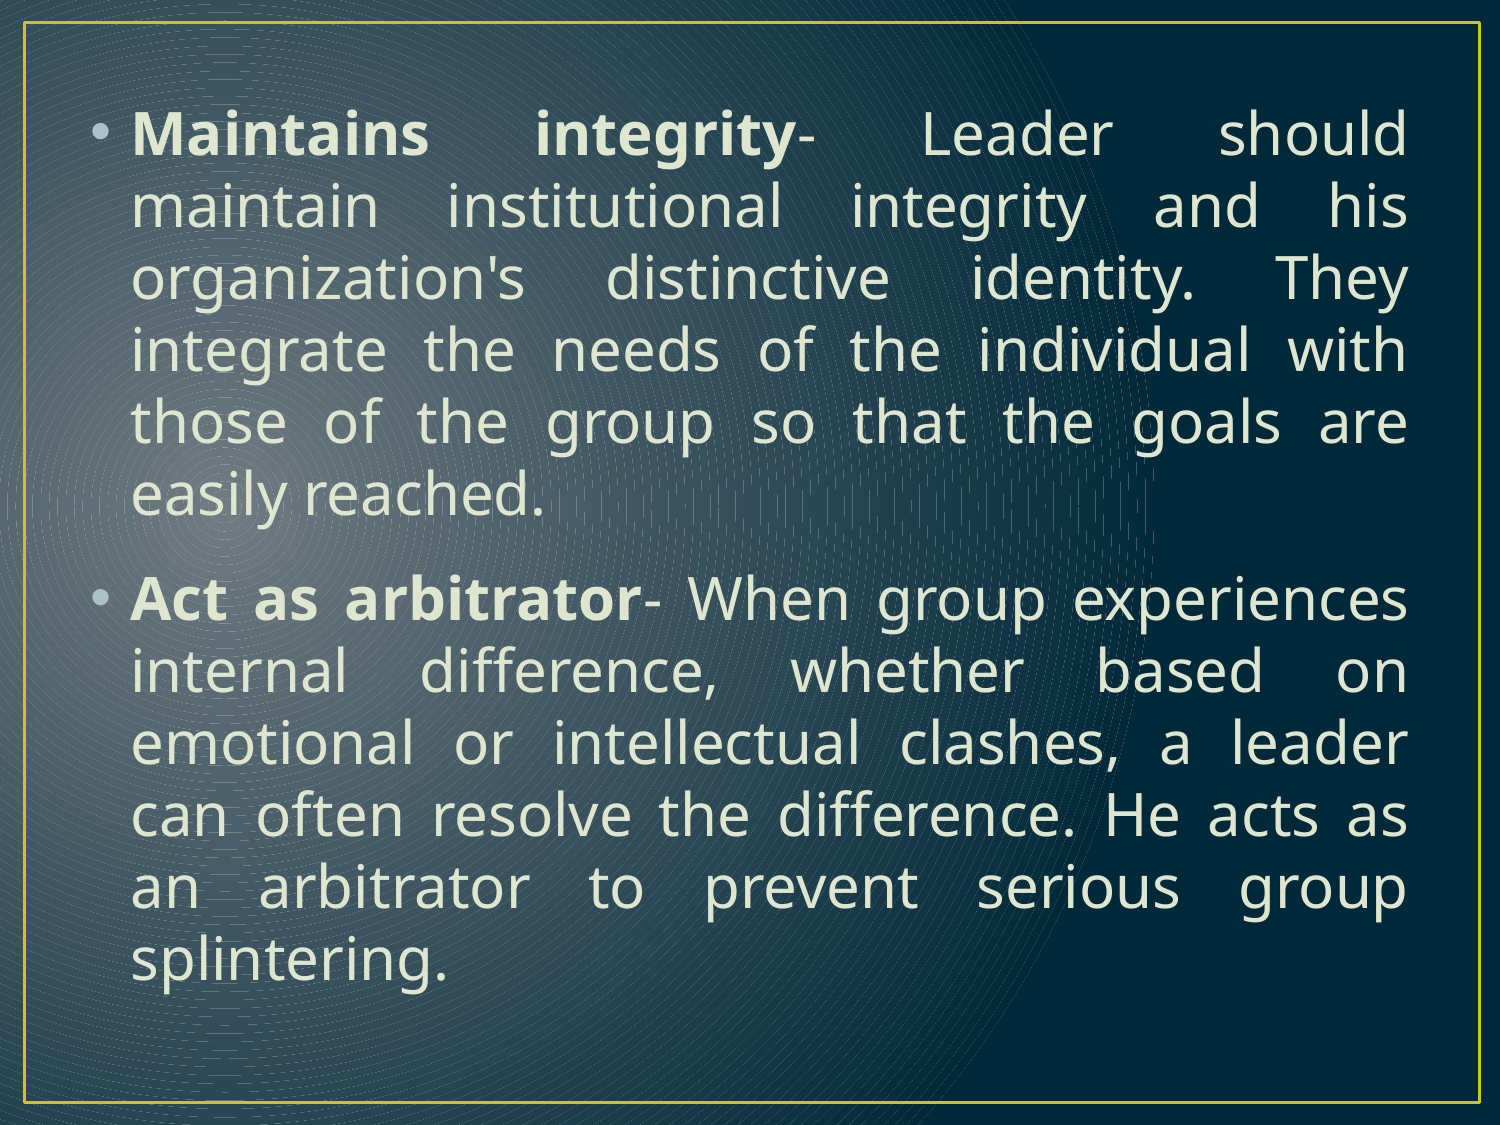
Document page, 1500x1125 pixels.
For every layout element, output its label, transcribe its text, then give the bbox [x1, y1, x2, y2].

list Maintains integrity- Leader should maintain institutional integrity and his organization's distinctive identity. They integrate the needs of the individual with those of the group so that the goals are easily reached. Act as arbitrator- When group experiences internal difference, whether based on emotional or intellectual clashes, a leader can often resolve the difference. He acts as an arbitrator to prevent serious group splintering. [75, 87, 1425, 1005]
